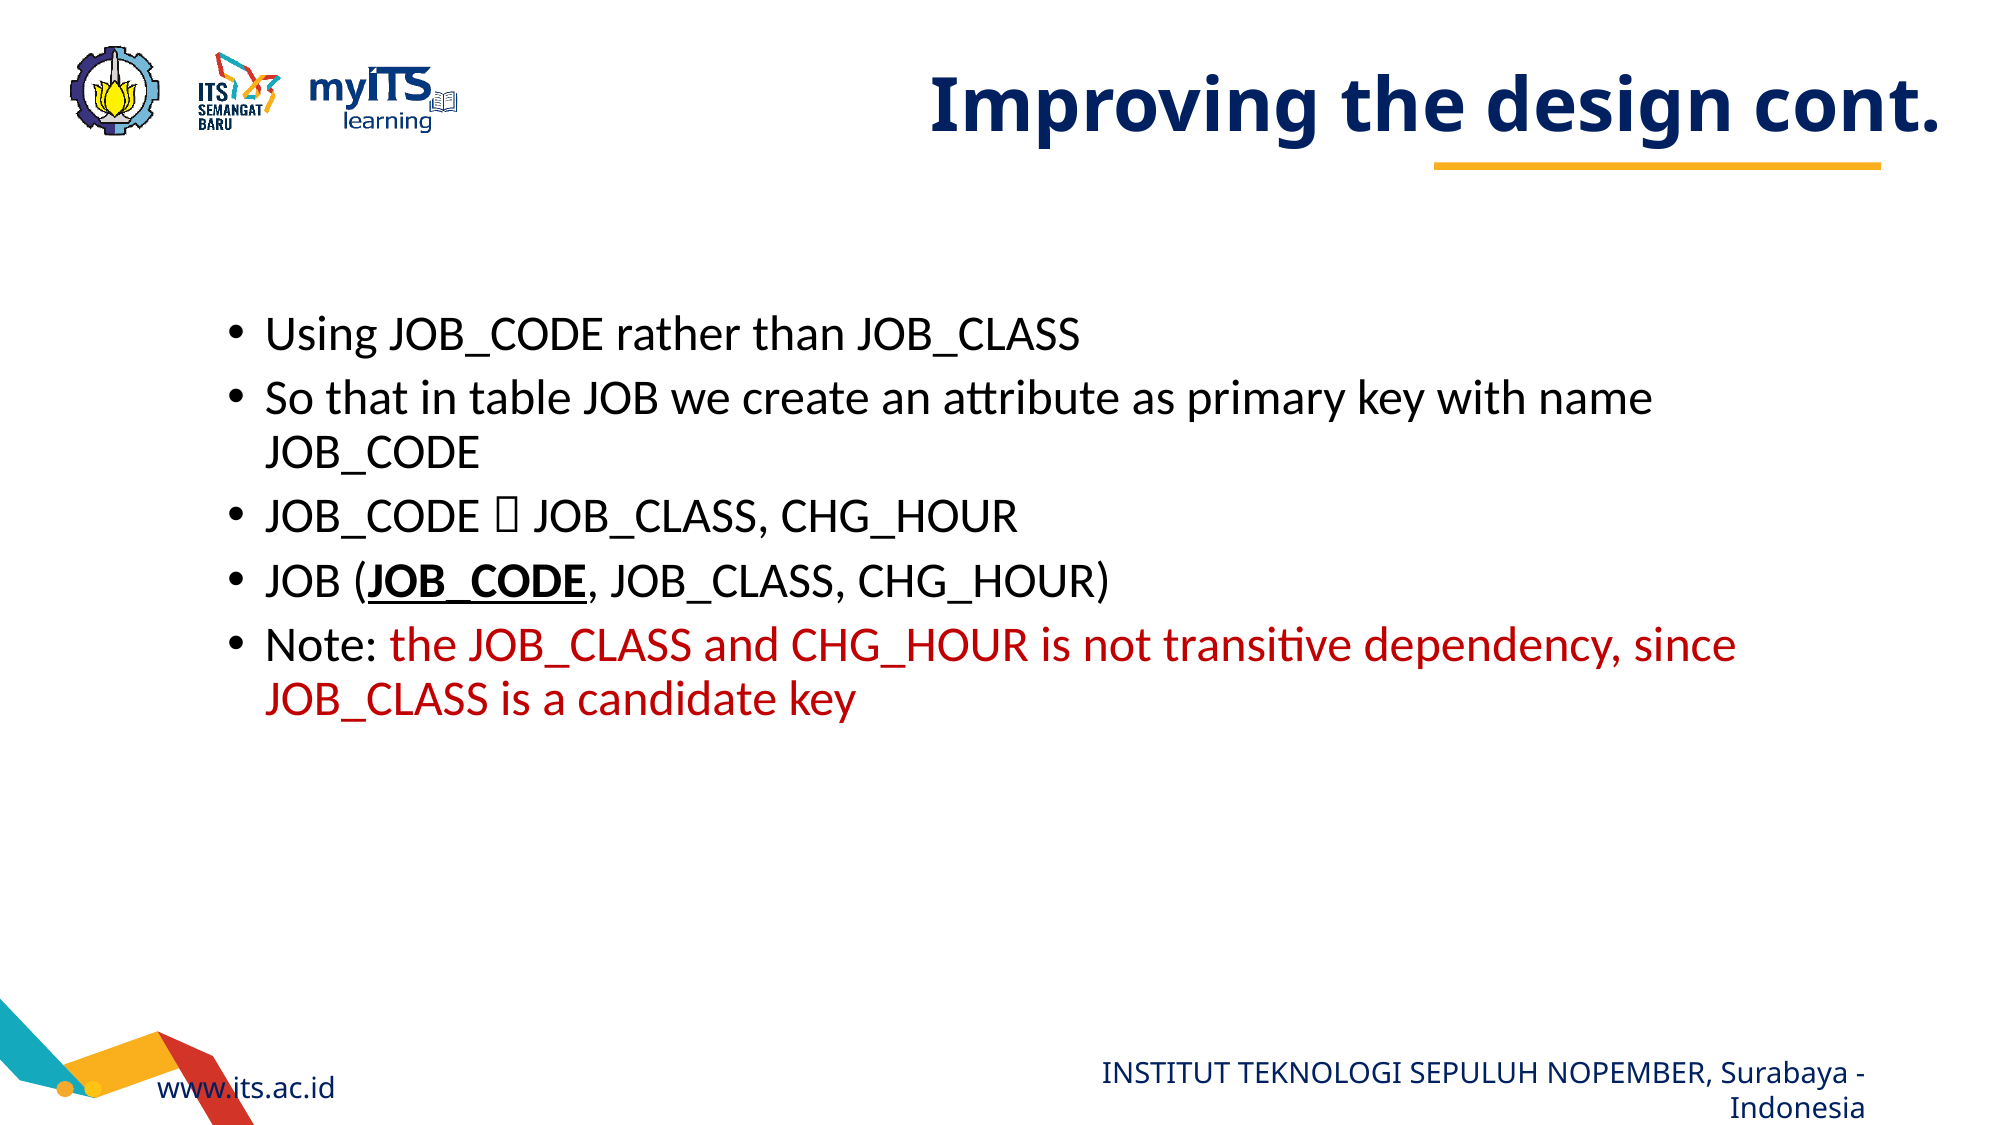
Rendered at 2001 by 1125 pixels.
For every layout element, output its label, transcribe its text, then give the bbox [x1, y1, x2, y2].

picture [0, 1019, 275, 1125]
text_box [1433, 161, 1882, 171]
text_box www.its.ac.id [275, 1061, 785, 1112]
text_box INSTITUT TEKNOLOGI SEPULUH NOPEMBER, Surabaya - Indonesia [944, 1046, 1881, 1125]
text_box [56, 1080, 102, 1098]
picture [69, 45, 160, 136]
picture [188, 39, 482, 150]
list Using JOB_CODE rather than JOB_CLASS So that in table JOB we create an attribute as primary key with name JOB_CODE JOB_CODE  JOB_CLASS, CHG_HOUR JOB (JOB_CODE, JOB_CLASS, CHG_HOUR) Note: the JOB_CLASS and CHG_HOUR is not transitive dependency, since JOB_CLASS is a candidate key [137, 299, 1881, 1014]
text_box Improving the design cont. [481, 17, 1958, 156]
